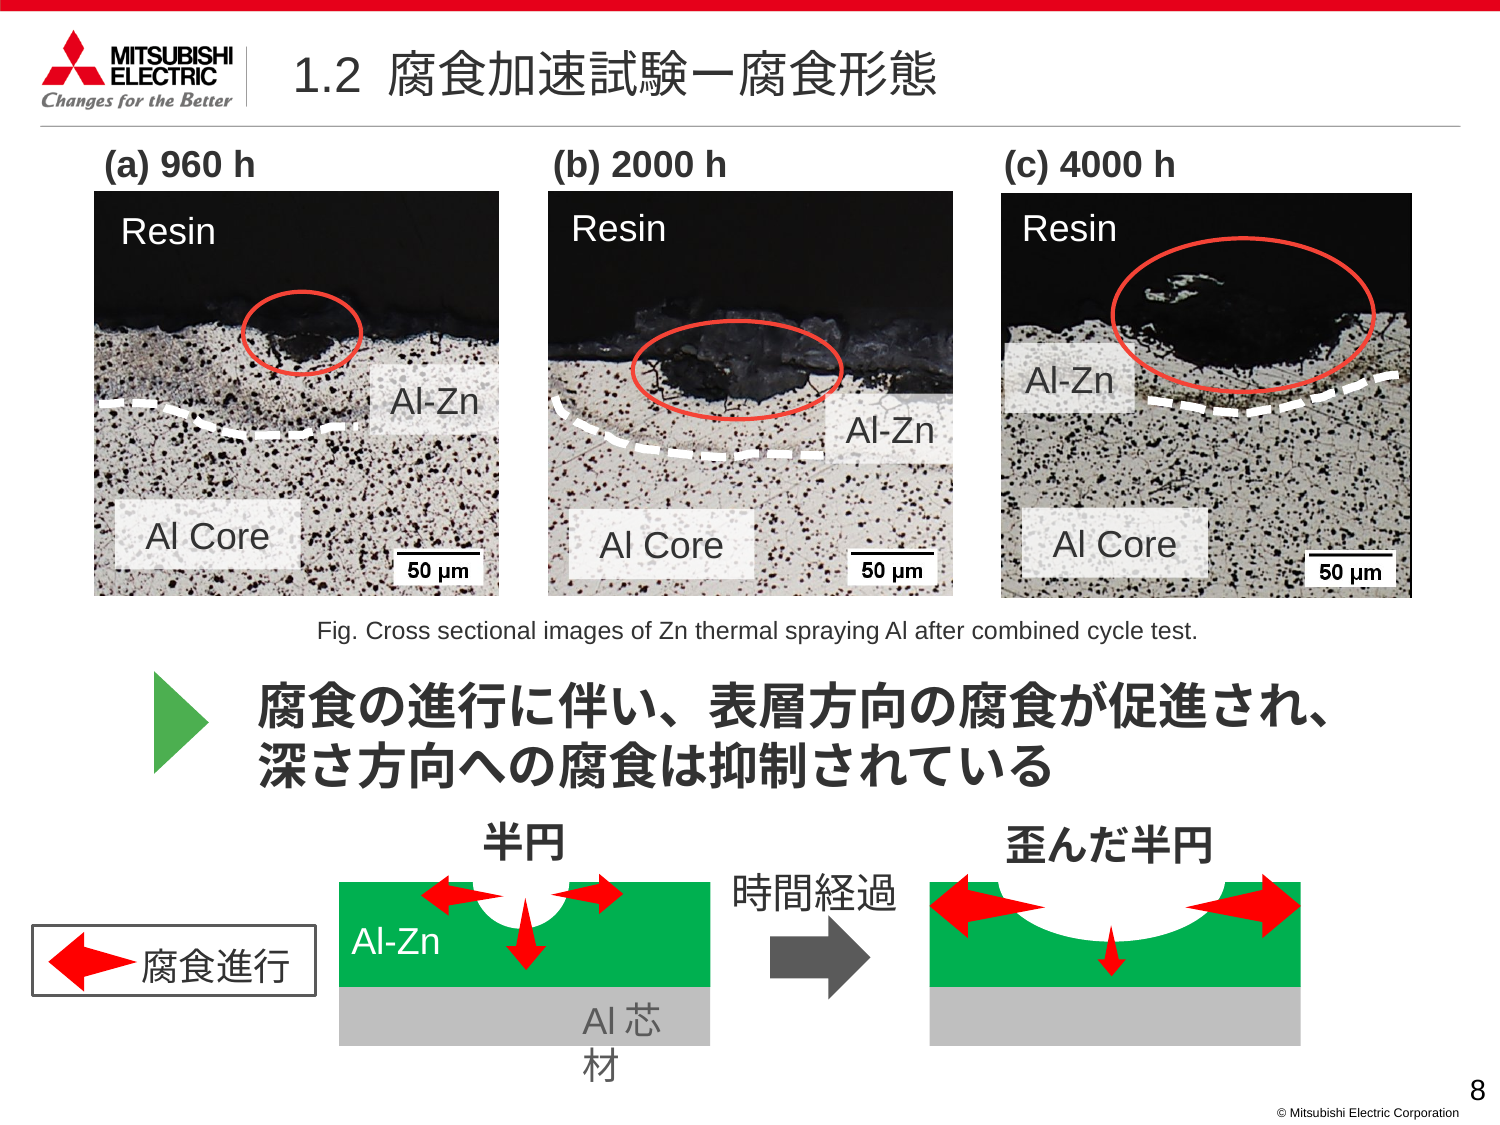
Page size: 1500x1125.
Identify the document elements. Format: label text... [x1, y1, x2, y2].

text_box Fig. Cross sectional images of Zn thermal spraying Al after combined cycle test. [302, 606, 1254, 652]
text_box [767, 925, 873, 1002]
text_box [94, 191, 501, 596]
text_box (b) 2000 h [538, 132, 786, 192]
picture [0, 0, 1500, 1125]
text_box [1001, 191, 1412, 599]
text_box 腐食の進行に伴い、表層方向の腐食が促進され、深さ方向への腐食は抑制されている [243, 667, 1360, 803]
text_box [929, 812, 1302, 1047]
text_box 時間経過 [719, 859, 920, 925]
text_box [32, 924, 317, 997]
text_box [548, 191, 956, 596]
title 1.2 腐食加速試験ー腐食形態 [277, 30, 1425, 114]
text_box [151, 669, 211, 776]
text_box (a) 960 h [89, 132, 303, 192]
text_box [336, 832, 715, 1051]
text_box 半円 [467, 808, 609, 830]
text_box (c) 4000 h [989, 132, 1237, 192]
